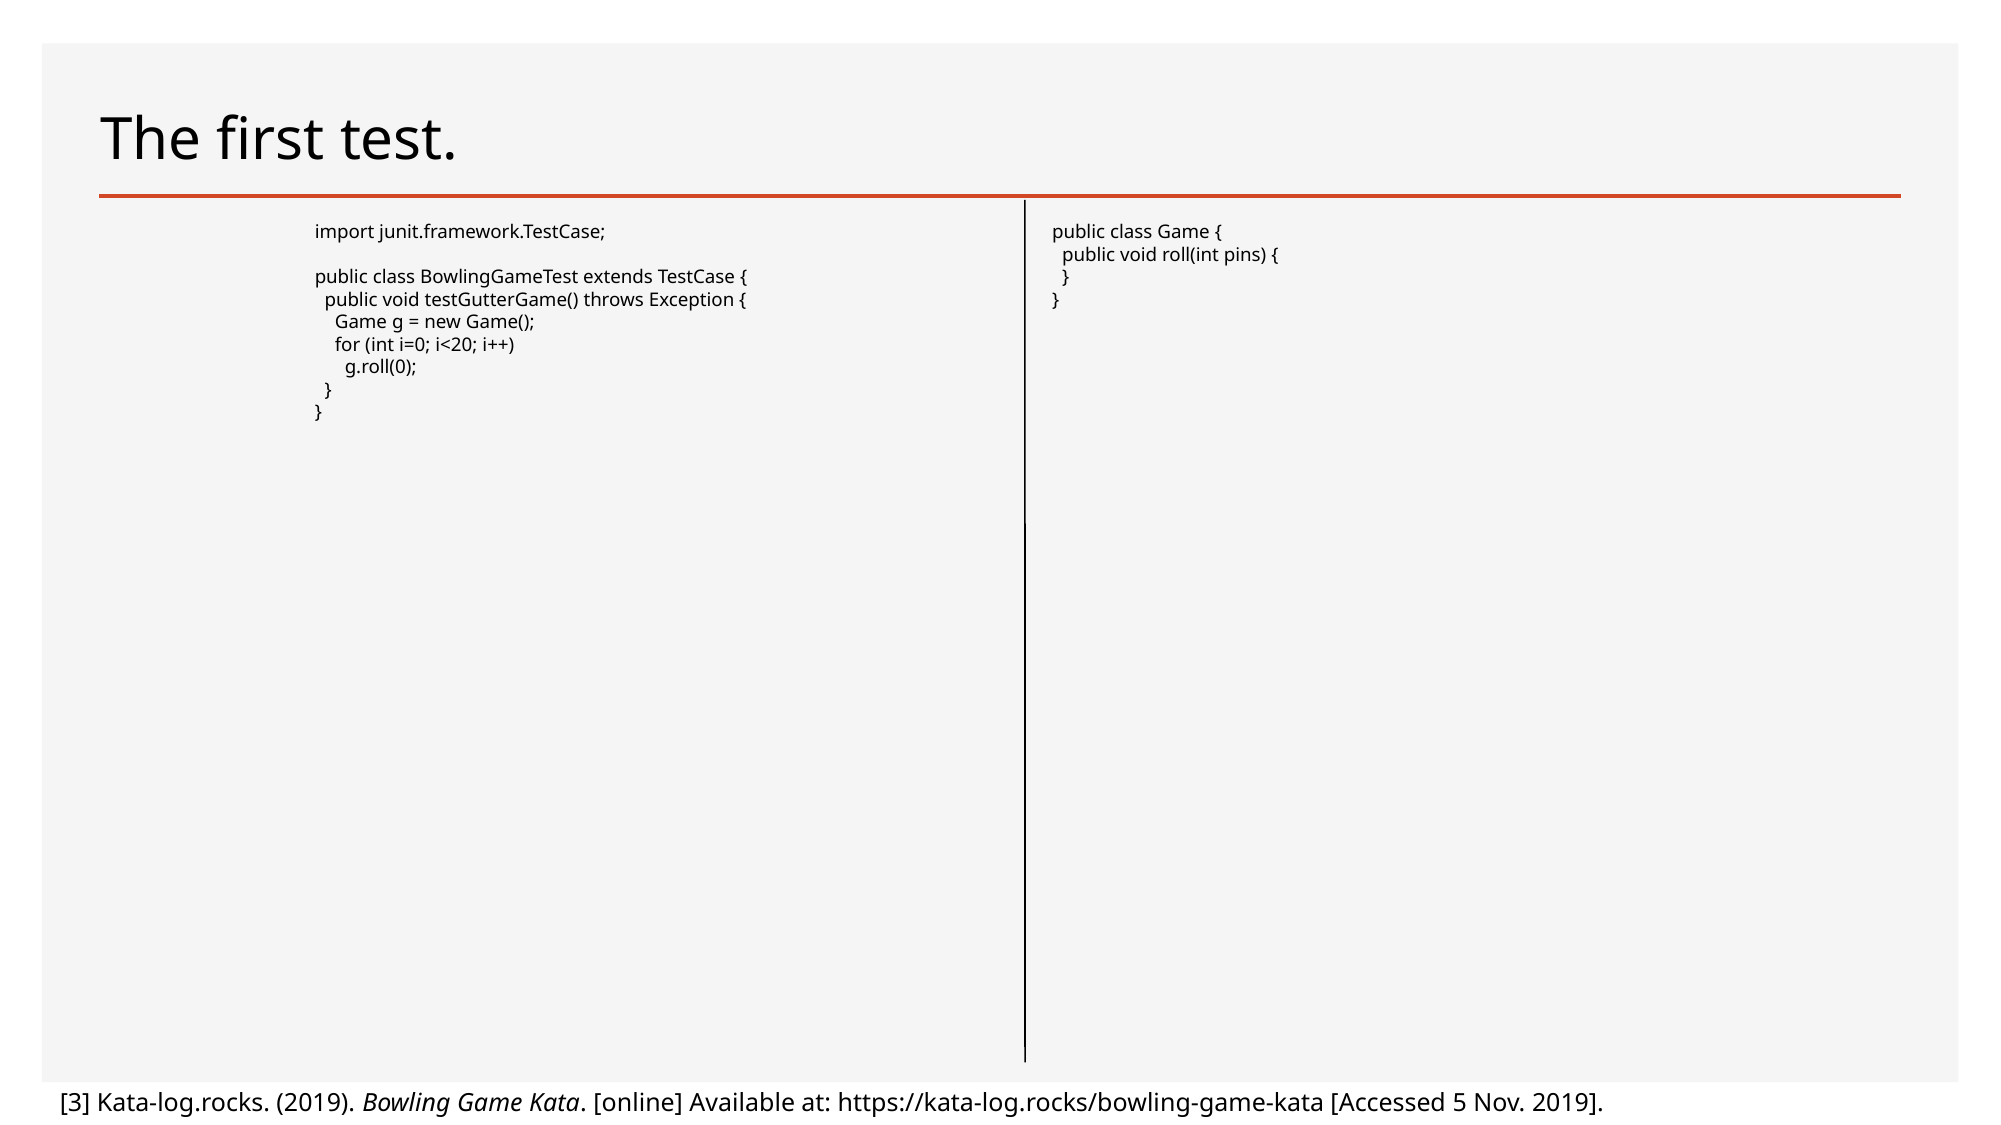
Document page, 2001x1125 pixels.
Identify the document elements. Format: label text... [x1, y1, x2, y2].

text_box [3] Kata-log.rocks. (2019). Bowling Game Kata. [online] Available at: https://kata-log.rocks/bowling-game-kata [Accessed 5 Nov. 2019]. [45, 1079, 1951, 1125]
text_box public class Game { public void roll(int pins) { } } [1037, 212, 1700, 340]
text_box import junit.framework.TestCase; public class BowlingGameTest extends TestCase { public void testGutterGame() throws Exception { Game g = new Game(); for (int i=0; i<20; i++) g.roll(0); } } [299, 212, 963, 430]
title The first test. [85, 73, 1214, 179]
